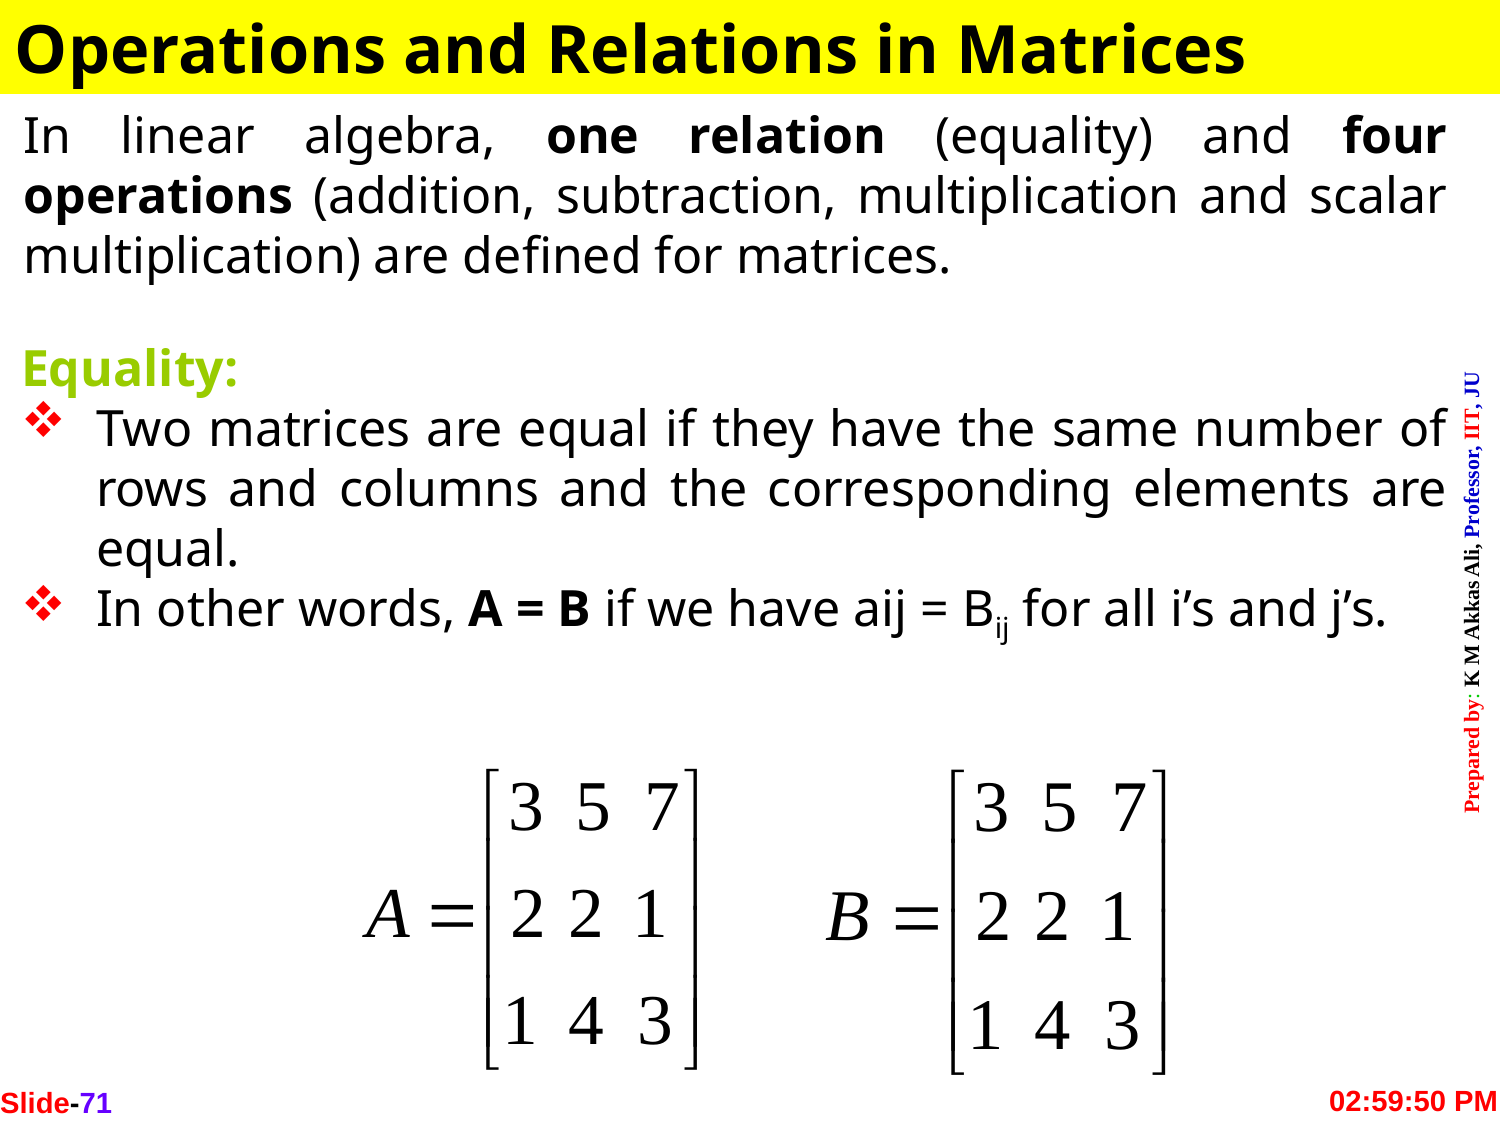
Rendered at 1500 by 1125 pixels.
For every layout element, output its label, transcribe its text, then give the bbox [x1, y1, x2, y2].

text_box In linear algebra, one relation (equality) and four operations (addition, subtraction, multiplication and scalar multiplication) are defined for matrices. [0, 96, 1463, 291]
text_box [812, 752, 1194, 1093]
slide_number Slide-77 [0, 1076, 336, 1125]
text_box Operations and Relations in Matrices [0, 0, 1500, 94]
text_box Equality: Two matrices are equal if they have the same number of rows and columns and the corresponding elements are equal. In other words, A = B if we have aij = Bij for all i’s and j’s. [6, 328, 1463, 652]
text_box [349, 752, 726, 1087]
